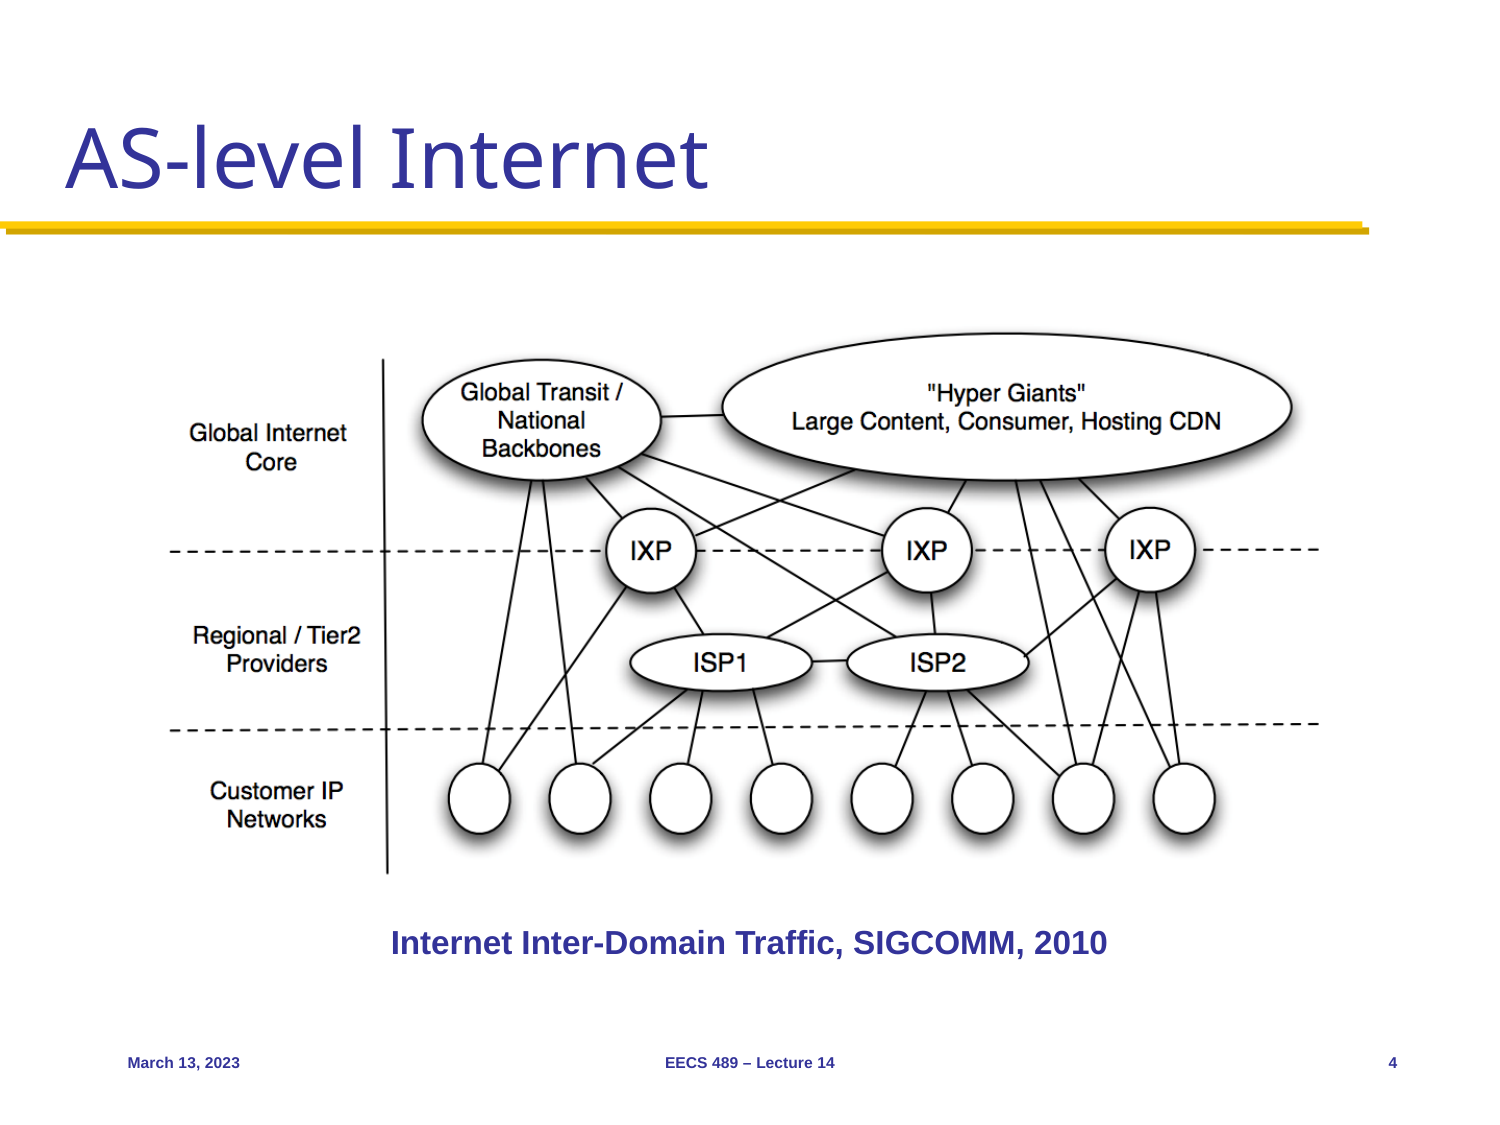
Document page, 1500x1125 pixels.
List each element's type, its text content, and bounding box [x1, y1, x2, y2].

footer EECS 489 – Lecture 14 [512, 1024, 988, 1101]
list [149, 319, 1351, 887]
title AS-level Internet [49, 24, 1451, 213]
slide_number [112, 1024, 426, 1101]
text_box Internet Inter-Domain Traffic, SIGCOMM, 2010 [375, 913, 1124, 969]
slide_number 4 [1312, 1024, 1413, 1101]
